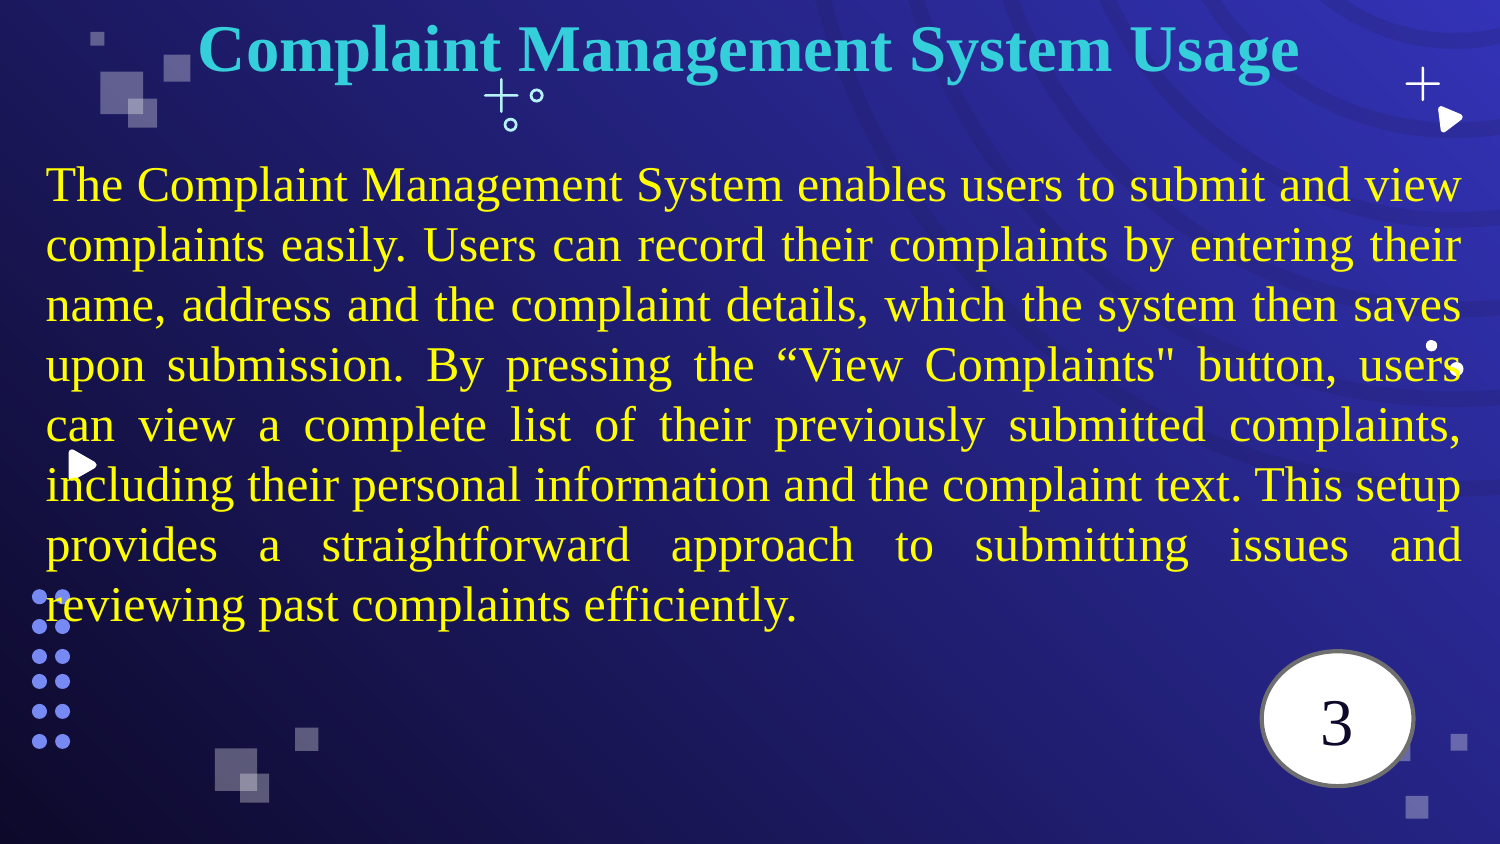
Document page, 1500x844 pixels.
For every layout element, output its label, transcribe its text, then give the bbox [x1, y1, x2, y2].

text_box 3 [1259, 649, 1416, 789]
title Complaint Management System Usage [138, 0, 1362, 92]
subtitle The Complaint Management System enables users to submit and view complaints easily. Users can record their complaints by entering their name, address and the complaint details, which the system then saves upon submission. By pressing the “View Complaints" button, users can view a complete list of their previously submitted complaints, including their personal information and the complaint text. This setup provides a straightforward approach to submitting issues and reviewing past complaints efficiently. [30, 121, 1479, 663]
